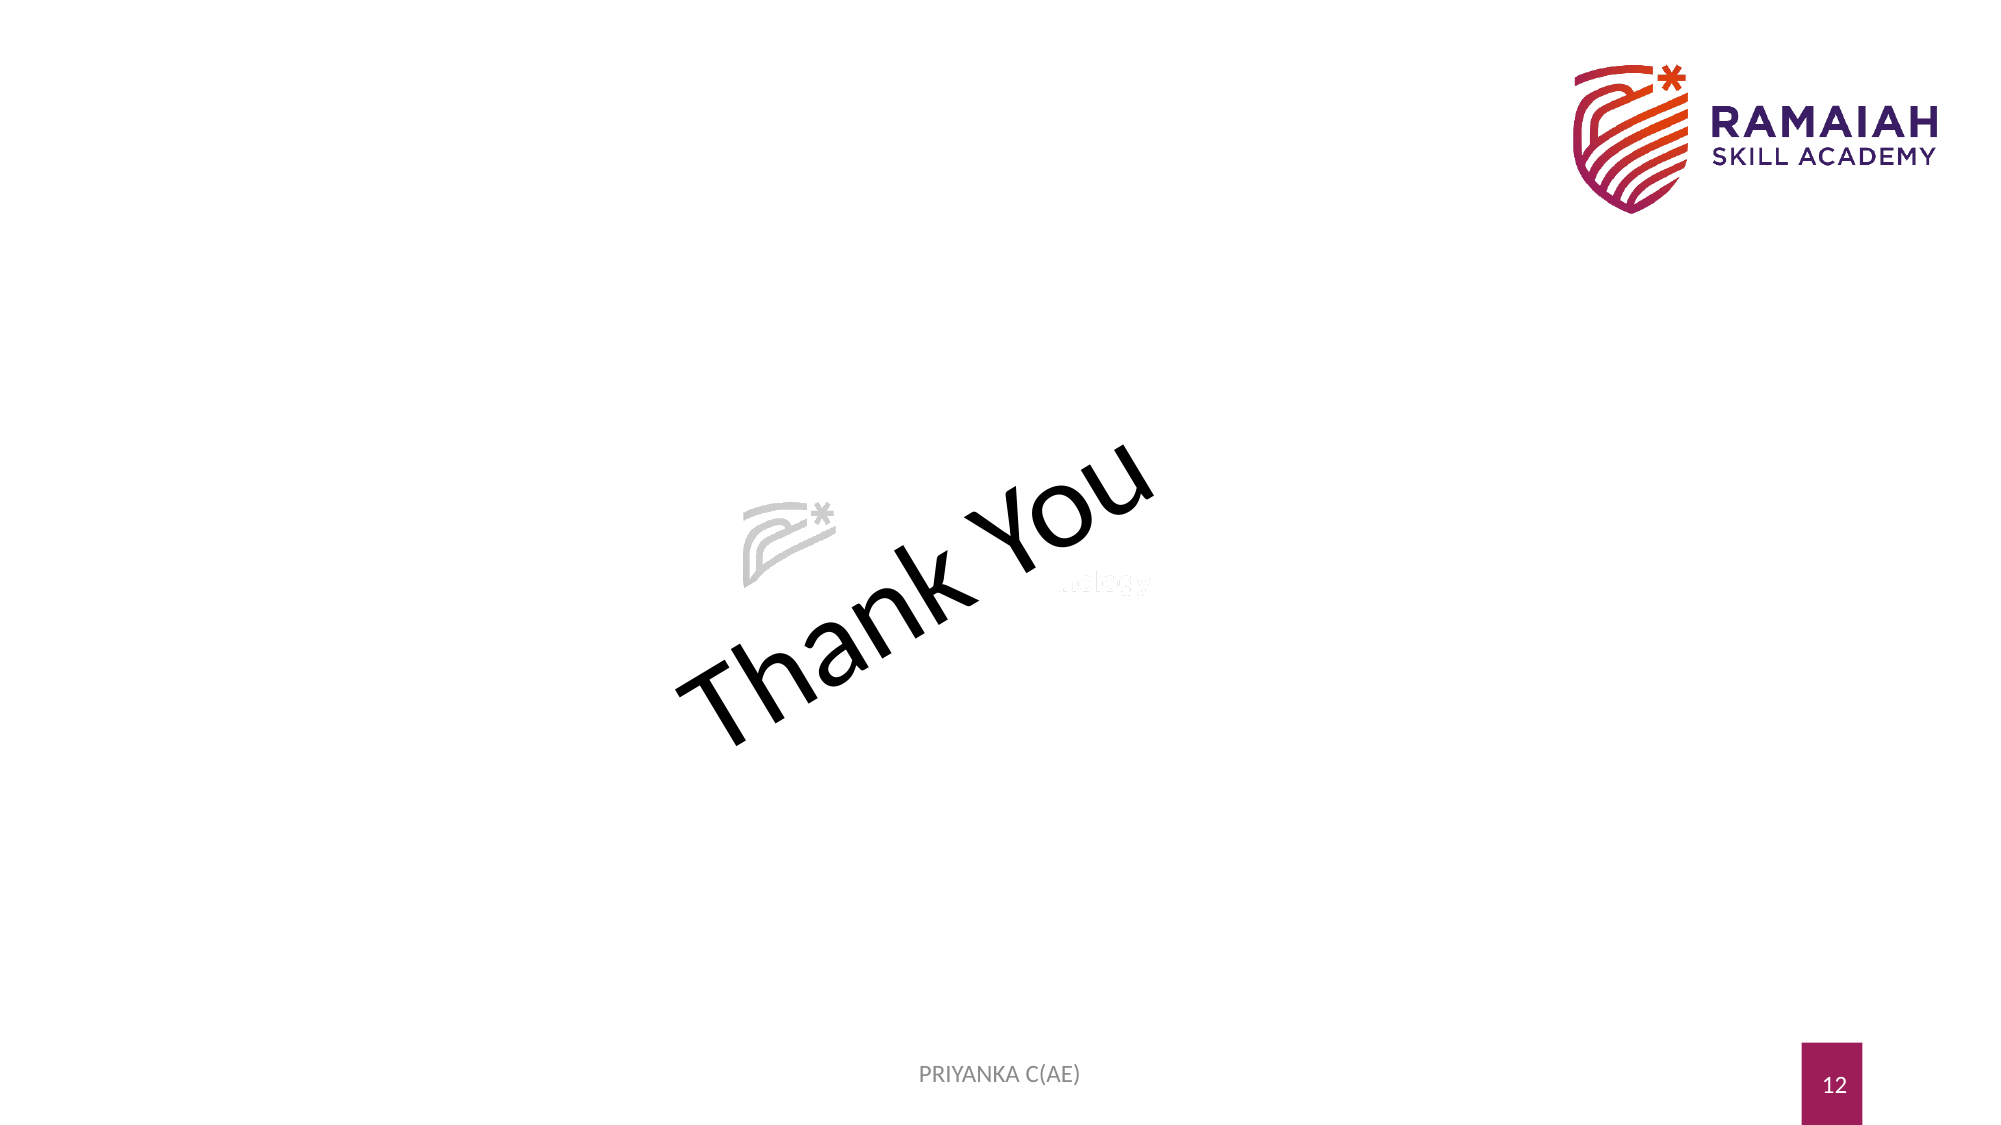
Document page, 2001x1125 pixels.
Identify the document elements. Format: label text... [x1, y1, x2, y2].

footer PRIYANKA C(AE) [662, 1042, 1338, 1103]
picture [1573, 64, 1937, 214]
text_box Thank You [634, 356, 1215, 796]
